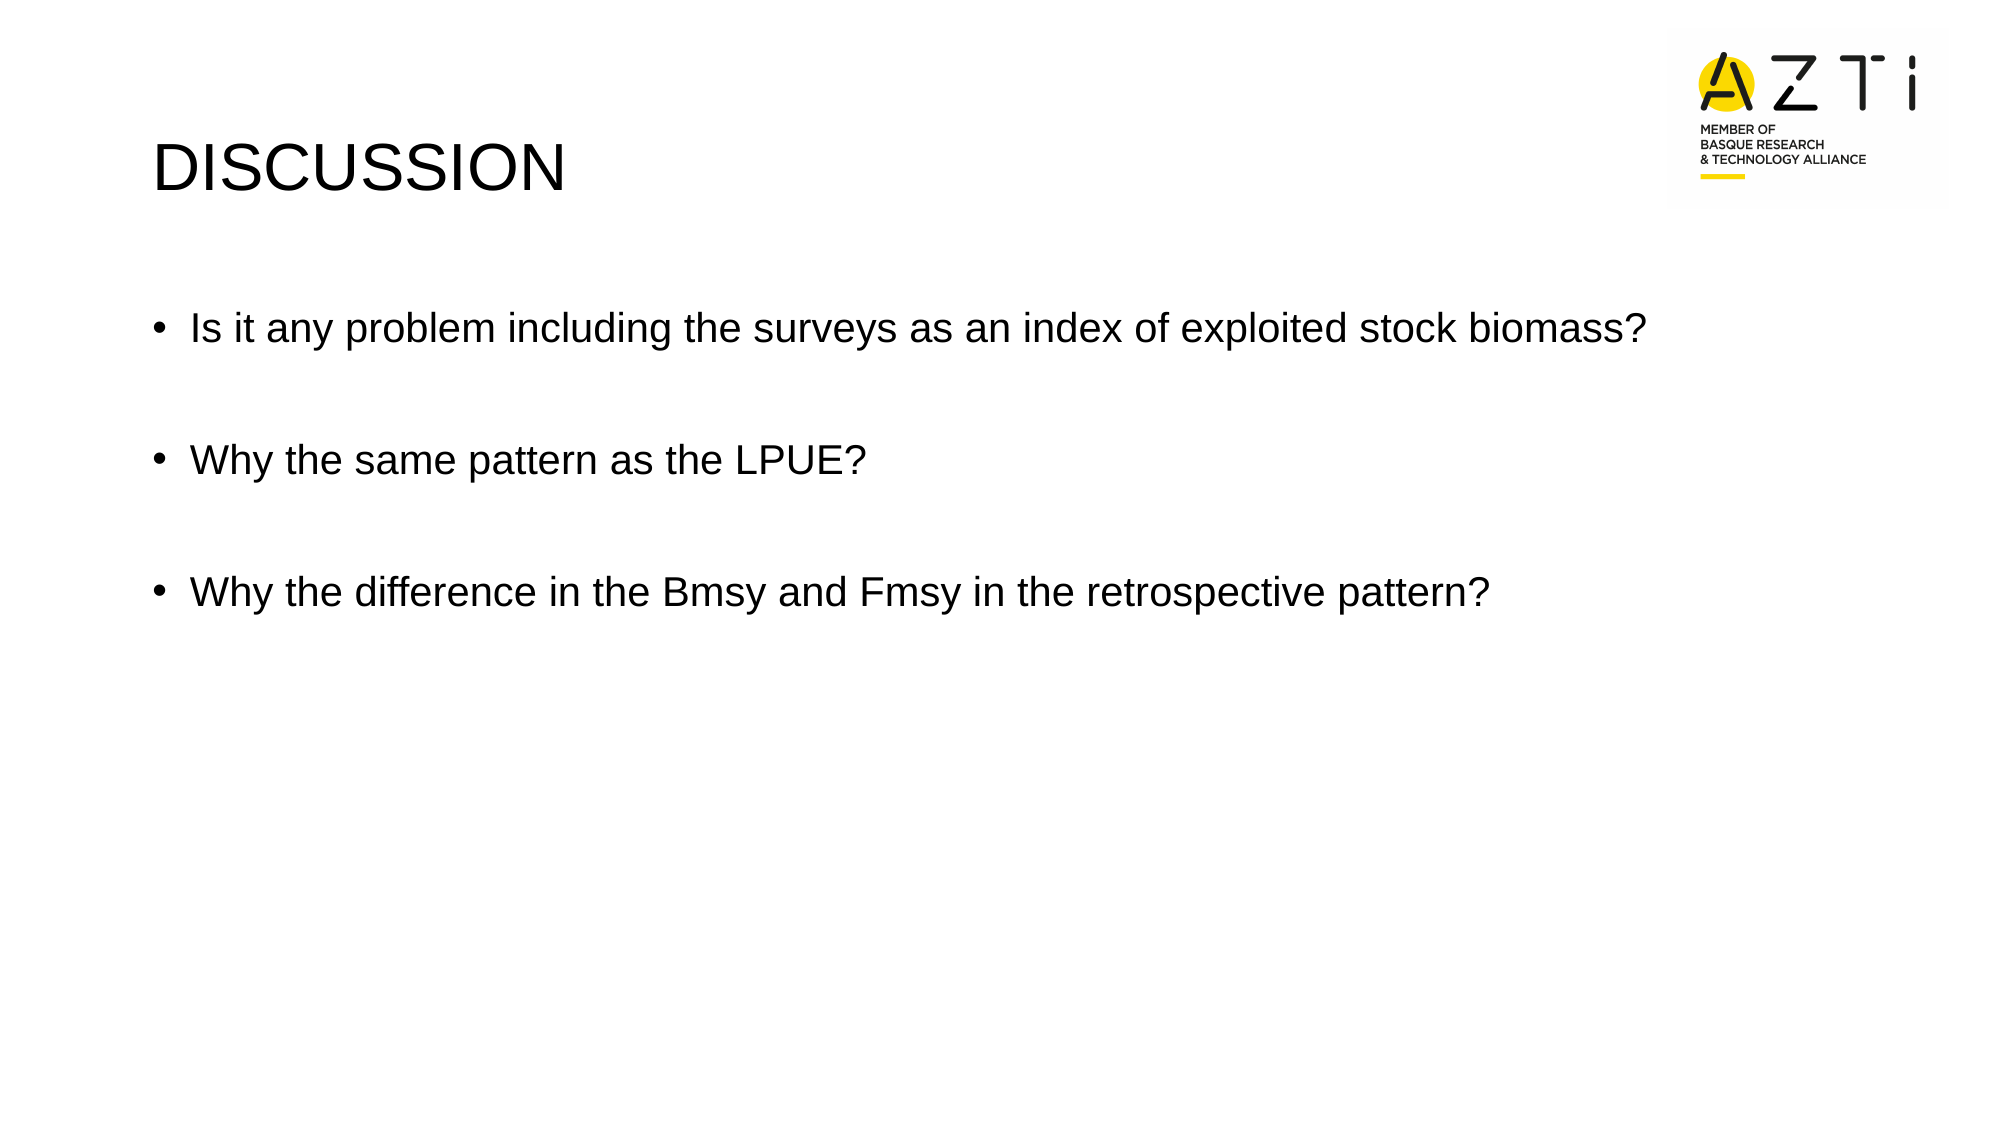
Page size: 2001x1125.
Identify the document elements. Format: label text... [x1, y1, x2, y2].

picture [1667, 28, 1949, 209]
list Is it any problem including the surveys as an index of exploited stock biomass? Why the same pattern as the LPUE? Why the difference in the Bmsy and Fmsy in the retrospective pattern? [137, 299, 1863, 1014]
title DISCUSSION [137, 59, 1863, 278]
